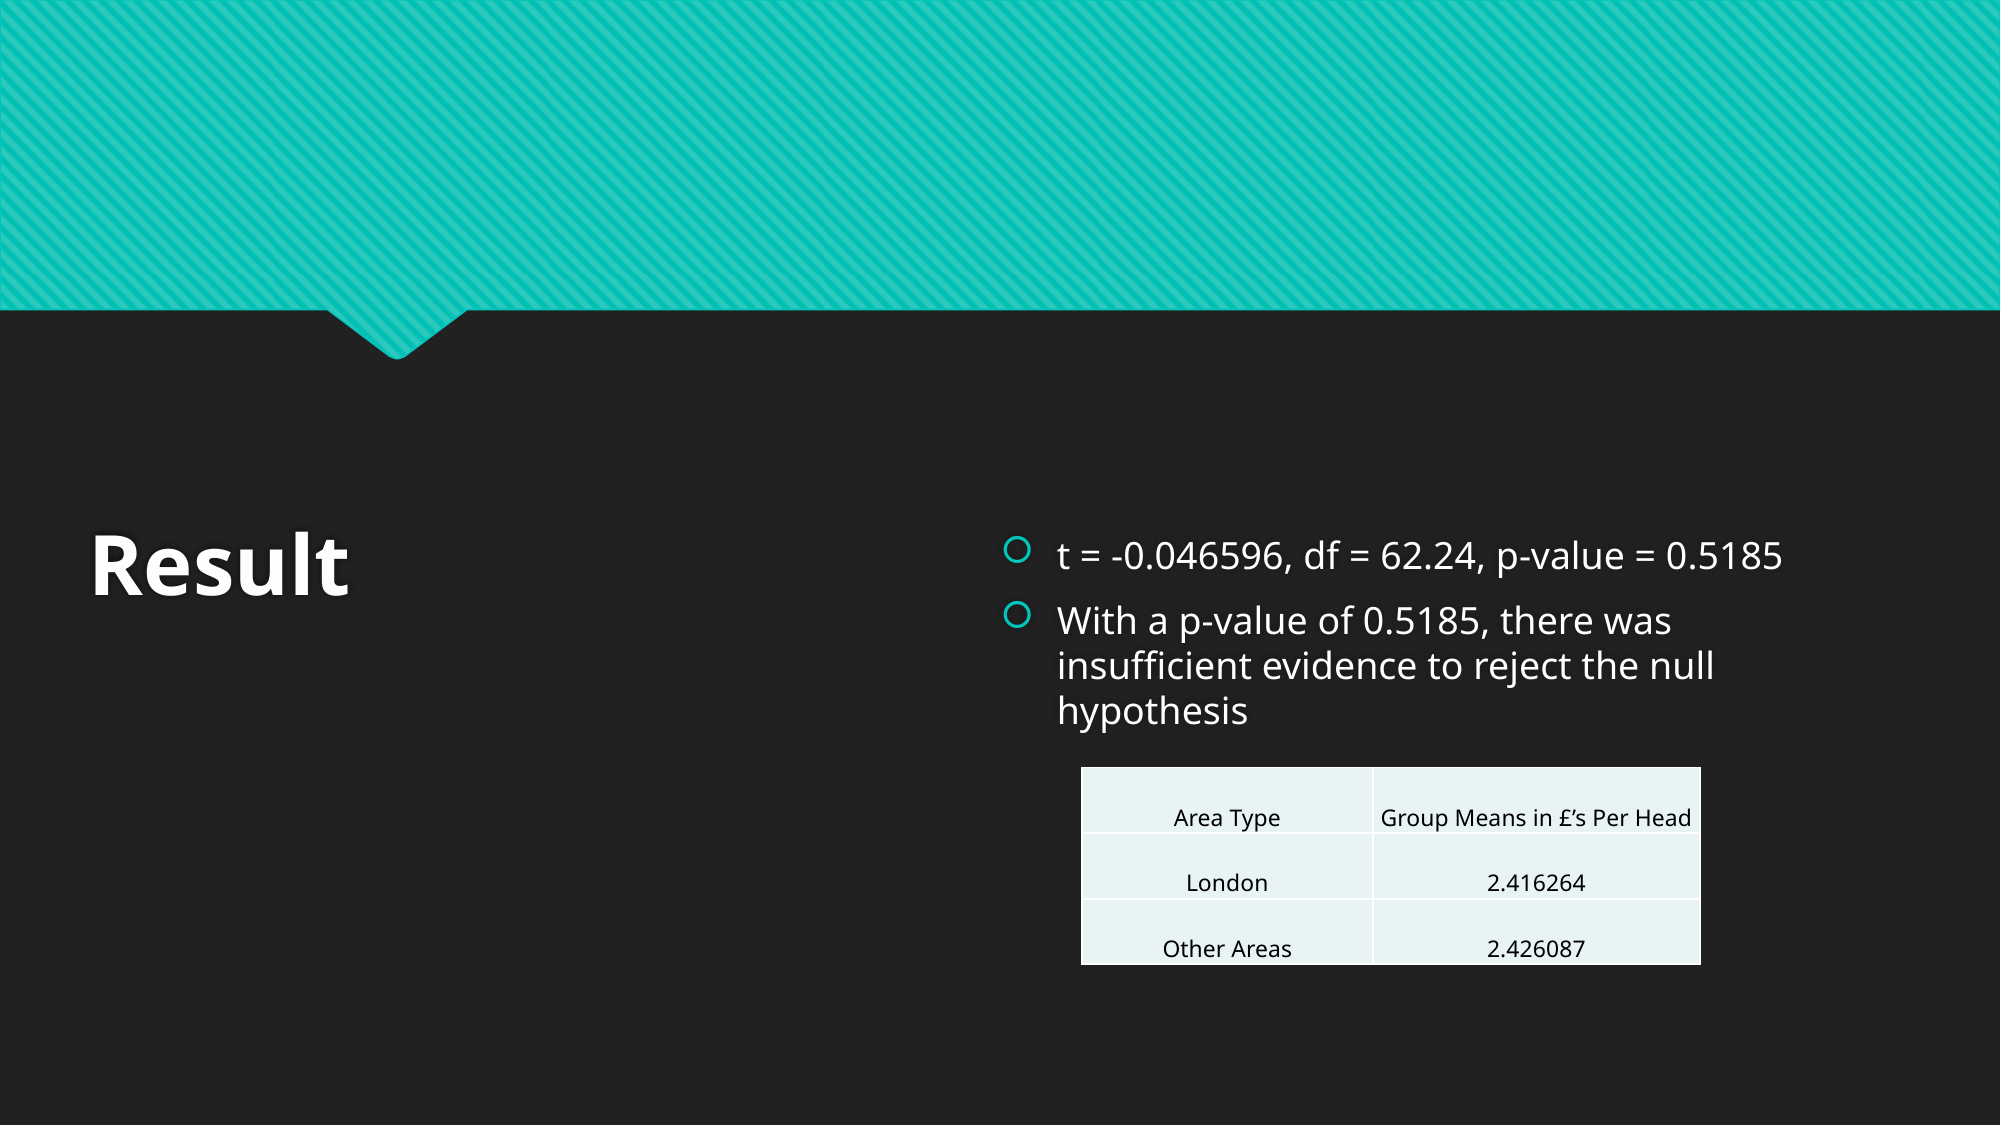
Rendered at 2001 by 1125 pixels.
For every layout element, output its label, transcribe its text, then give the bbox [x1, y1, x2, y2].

title Result [74, 284, 692, 841]
table_header Area Type [1083, 768, 1372, 832]
table_cell 2.416264 [1374, 834, 1699, 898]
table_cell Other Areas [1083, 900, 1372, 963]
table_header Group Means in £’s Per Head [1374, 768, 1699, 832]
table_cell London [1083, 834, 1372, 898]
list t = -0.046596, df = 62.24, p-value = 0.5185 With a p-value of 0.5185, there was insufficient evidence to reject the null hypothesis [985, 408, 1866, 965]
table_cell 2.426087 [1374, 900, 1699, 963]
